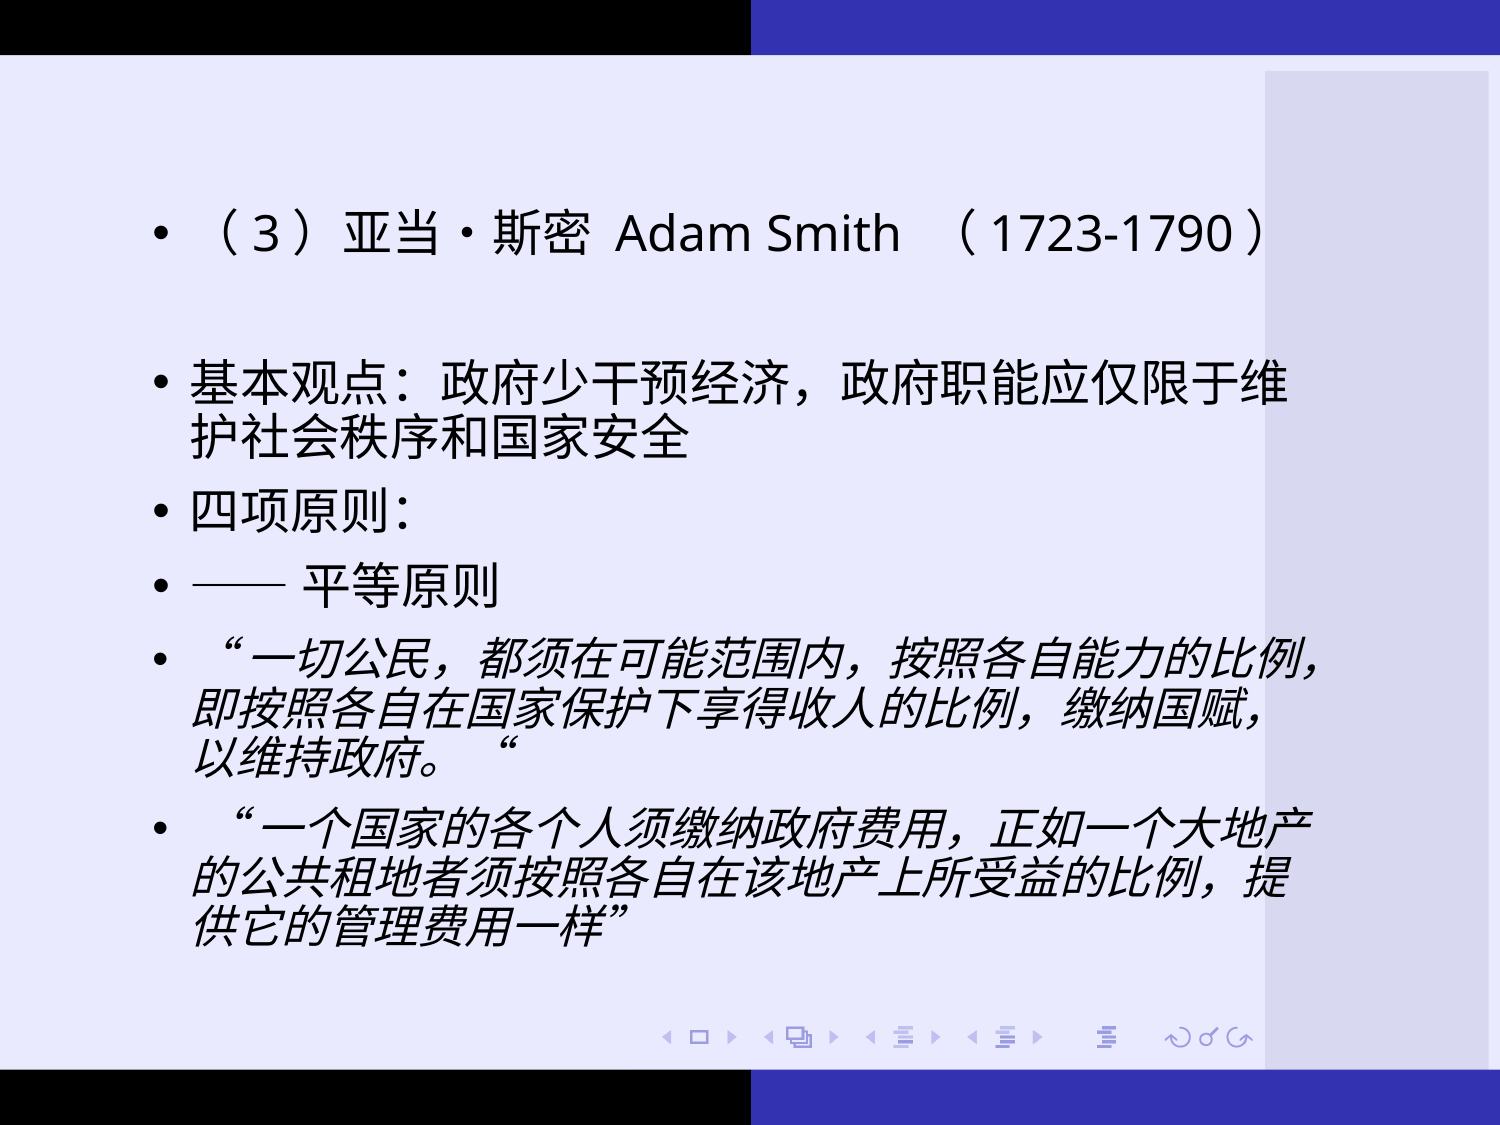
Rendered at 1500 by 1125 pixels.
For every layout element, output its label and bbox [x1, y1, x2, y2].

text_box [0, 0, 1500, 1125]
